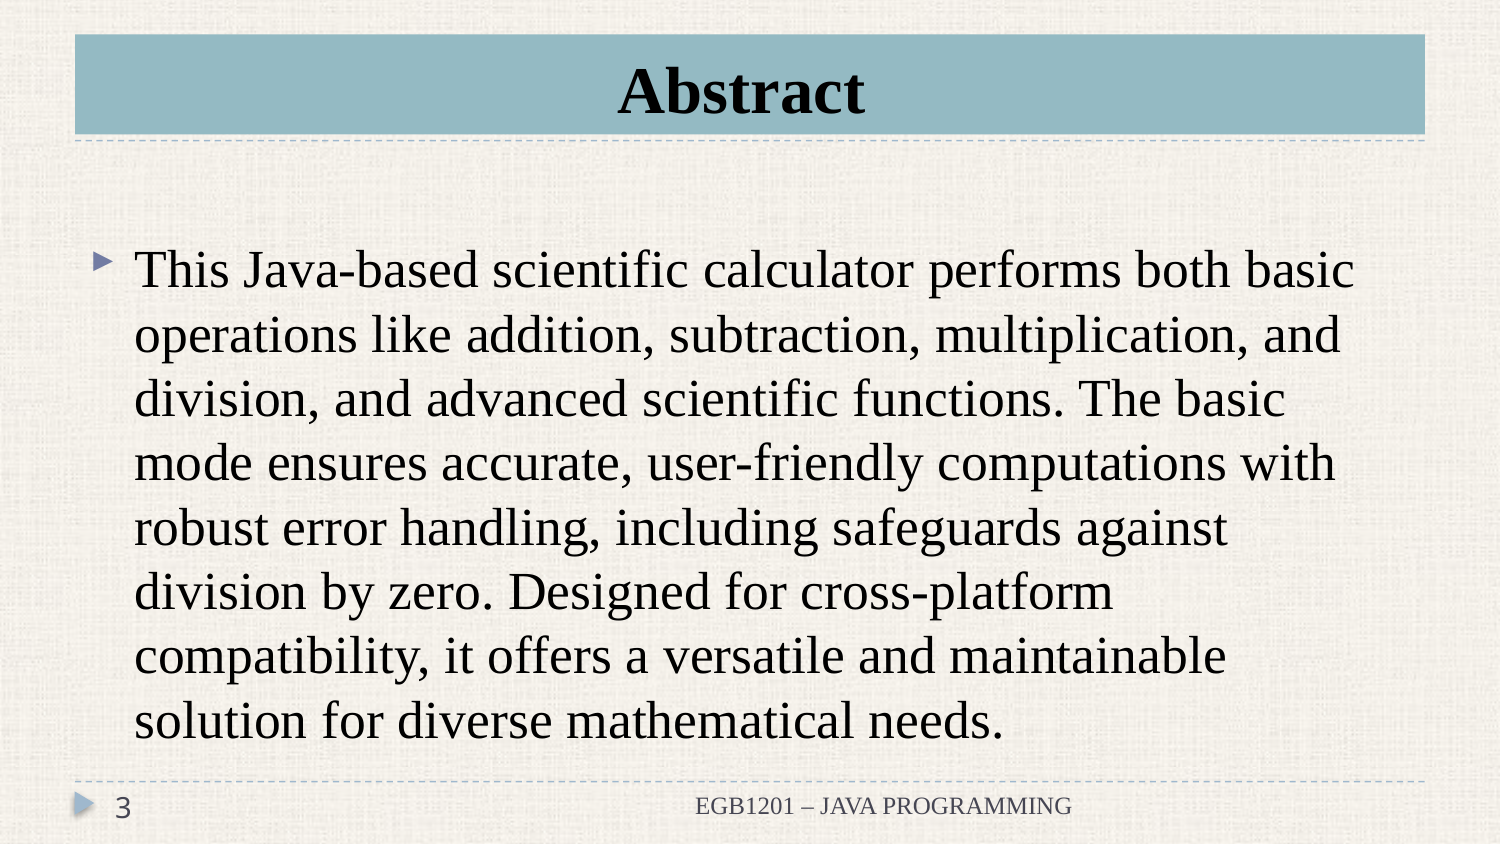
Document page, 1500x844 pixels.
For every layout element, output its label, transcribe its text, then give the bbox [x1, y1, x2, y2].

slide_number 3 [100, 782, 426, 827]
title Abstract [75, 34, 1425, 135]
footer EGB1201 – JAVA PROGRAMMING [412, 782, 1100, 844]
list This Java-based scientific calculator performs both basic operations like addition, subtraction, multiplication, and division, and advanced scientific functions. The basic mode ensures accurate, user-friendly computations with robust error handling, including safeguards against division by zero. Designed for cross-platform compatibility, it offers a versatile and maintainable solution for diverse mathematical needs. [75, 150, 1425, 758]
